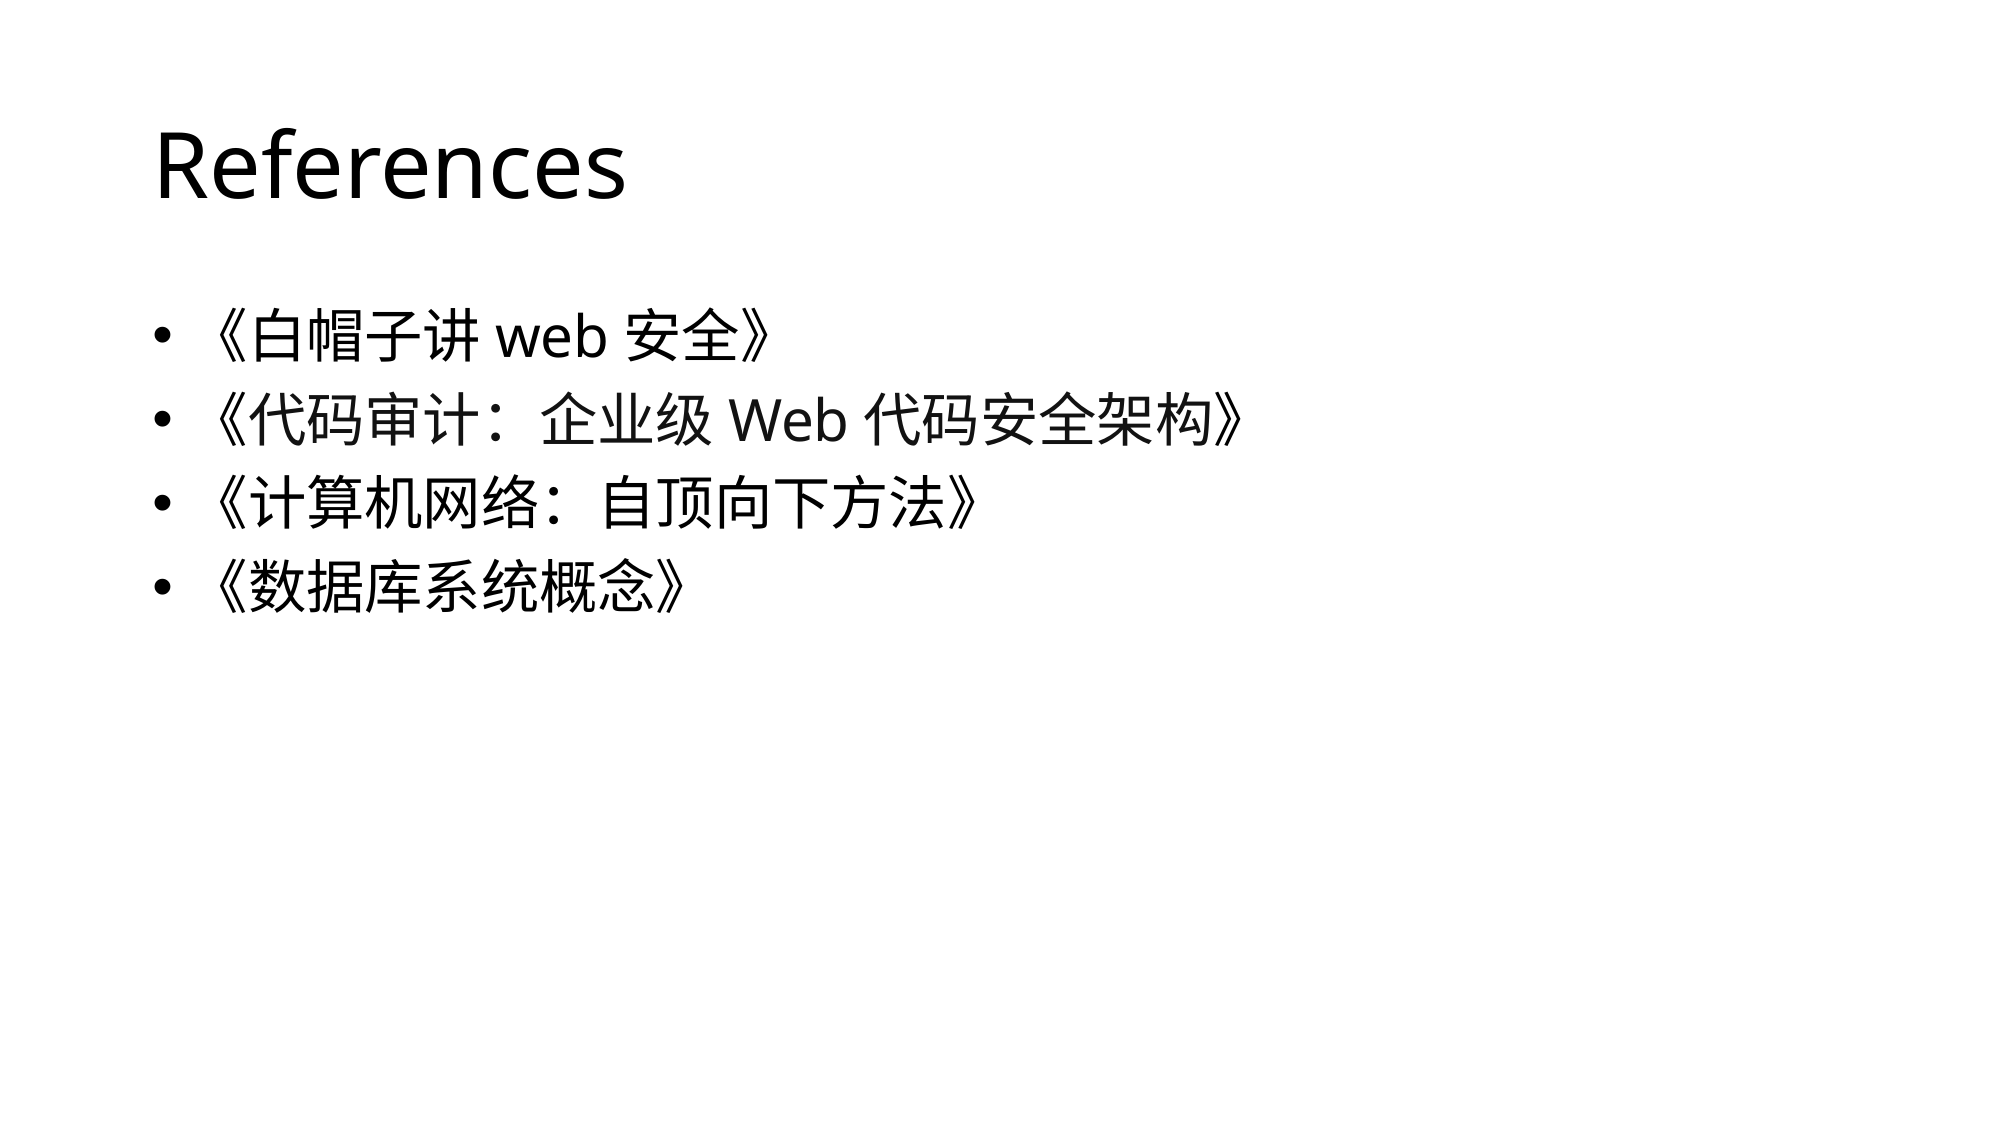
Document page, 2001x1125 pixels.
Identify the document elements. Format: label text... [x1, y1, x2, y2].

title References [137, 59, 1863, 278]
list 《白帽子讲web安全》 《代码审计：企业级Web代码安全架构》 《计算机网络：自顶向下方法》 《数据库系统概念》 [137, 299, 1863, 1014]
